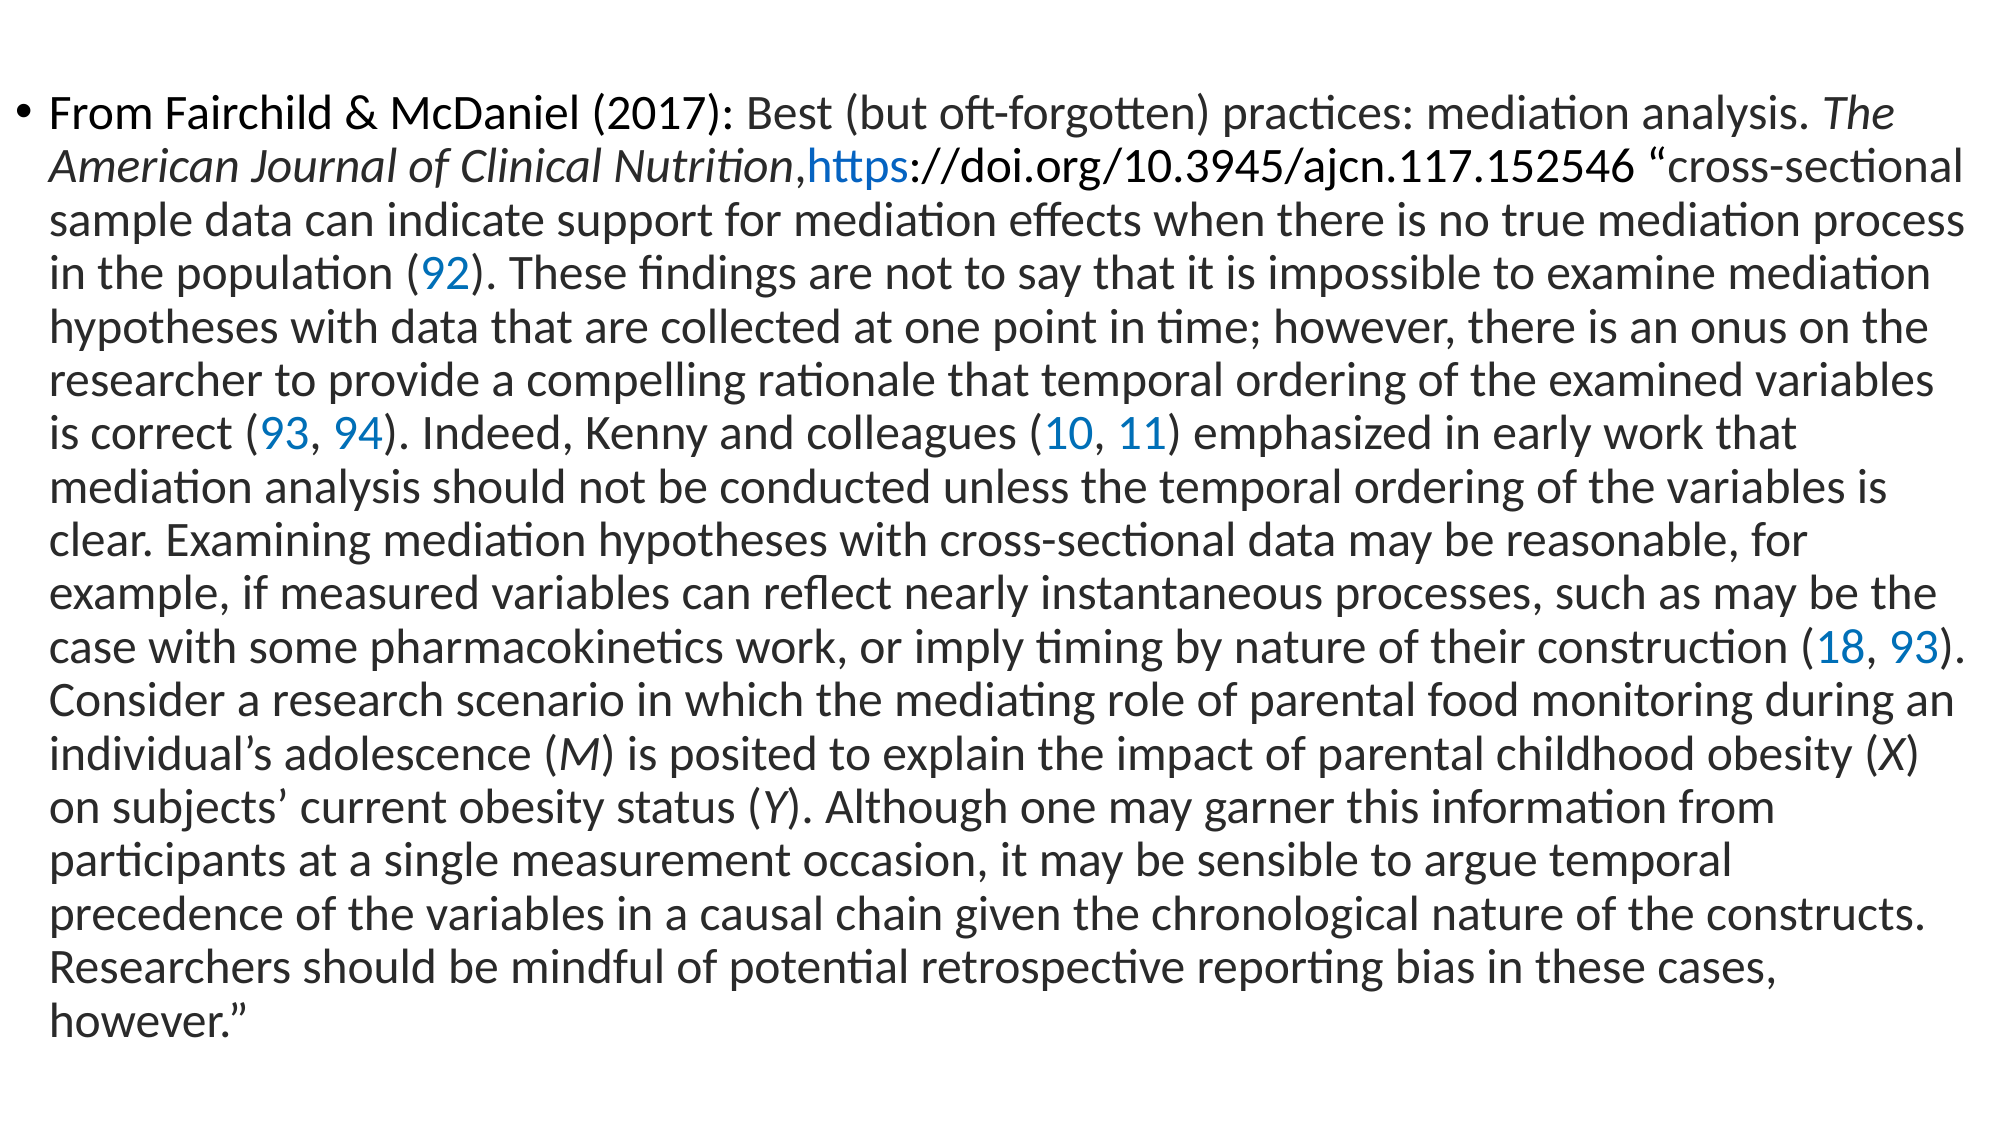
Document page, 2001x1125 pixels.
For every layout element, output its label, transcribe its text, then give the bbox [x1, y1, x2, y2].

list From Fairchild & McDaniel (2017): Best (but oft-forgotten) practices: mediation analysis. The American Journal of Clinical Nutrition,https://doi.org/10.3945/ajcn.117.152546 “cross-sectional sample data can indicate support for mediation effects when there is no true mediation process in the population (92). These findings are not to say that it is impossible to examine mediation hypotheses with data that are collected at one point in time; however, there is an onus on the researcher to provide a compelling rationale that temporal ordering of the examined variables is correct (93, 94). Indeed, Kenny and colleagues (10, 11) emphasized in early work that mediation analysis should not be conducted unless the temporal ordering of the variables is clear. Examining mediation hypotheses with cross-sectional data may be reasonable, for example, if measured variables can reflect nearly instantaneous processes, such as may be the case with some pharmacokinetics work, or imply timing by nature of their construction (18, 93). Consider a research scenario in which the mediating role of parental food monitoring during an individual’s adolescence (M) is posited to explain the impact of parental childhood obesity (X) on subjects’ current obesity status (Y). Although one may garner this information from participants at a single measurement occasion, it may be sensible to argue temporal precedence of the variables in a causal chain given the chronological nature of the constructs. Researchers should be mindful of potential retrospective reporting bias in these cases, however.” [0, 79, 1985, 1078]
